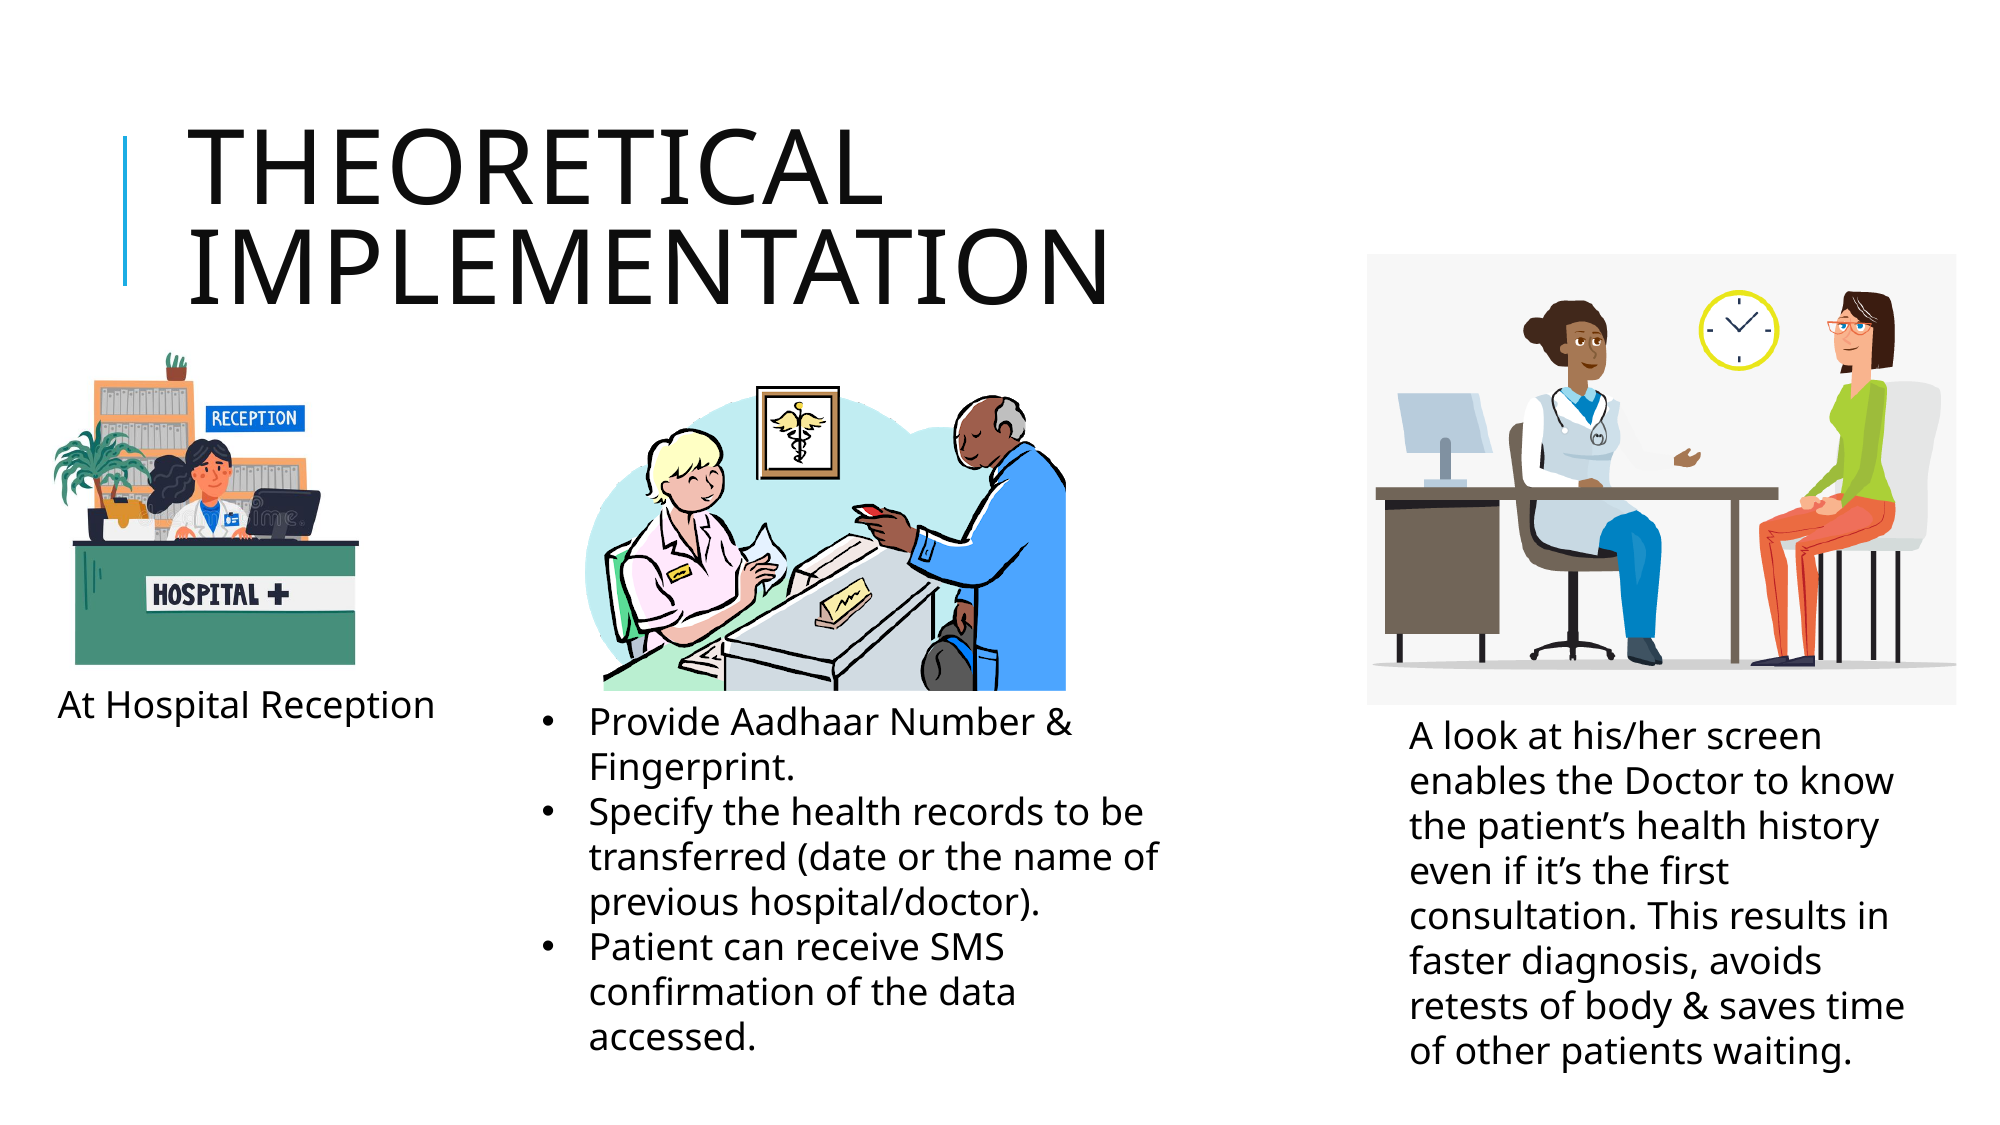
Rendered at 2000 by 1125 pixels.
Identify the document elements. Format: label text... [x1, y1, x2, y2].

text_box Provide Aadhaar Number & Fingerprint. Specify the health records to be transferred (date or the name of previous hospital/doctor). Patient can receive SMS confirmation of the data accessed. [526, 690, 1177, 1066]
picture [585, 386, 1066, 691]
text_box A look at his/her screen enables the Doctor to know the patient’s health history even if it’s the first consultation. This results in faster diagnosis, avoids retests of body & saves time of other patients waiting. [1394, 713, 1928, 1080]
picture [1366, 254, 1957, 705]
picture [0, 347, 433, 691]
text_box At Hospital Reception [42, 674, 579, 734]
title Theoretical Implementation [172, 101, 1767, 348]
